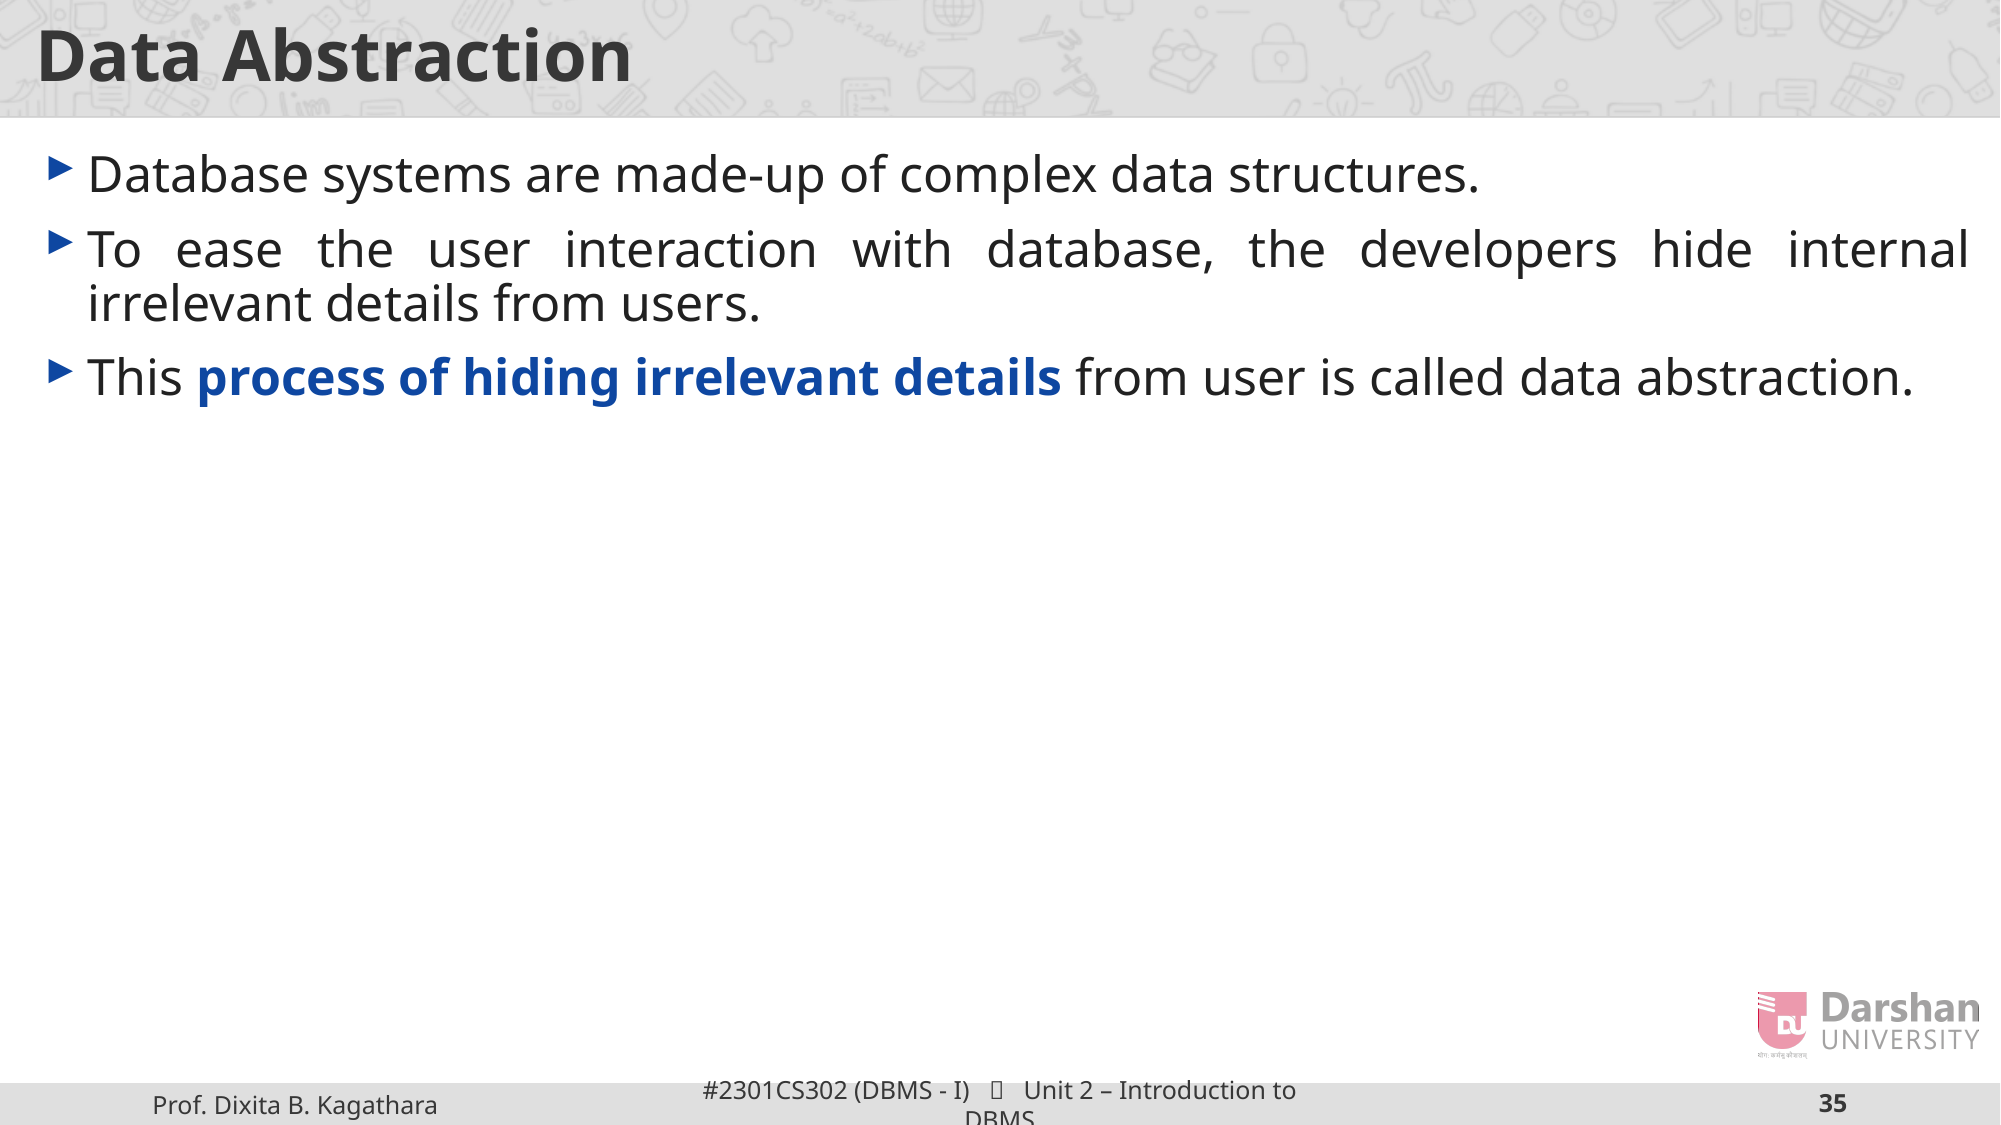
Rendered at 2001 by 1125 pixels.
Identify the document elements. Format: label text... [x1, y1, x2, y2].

title Data Abstraction [0, 0, 2000, 117]
list Database systems are made-up of complex data structures. To ease the user interaction with database, the developers hide internal irrelevant details from users. This process of hiding irrelevant details from user is called data abstraction. [29, 141, 1987, 1059]
